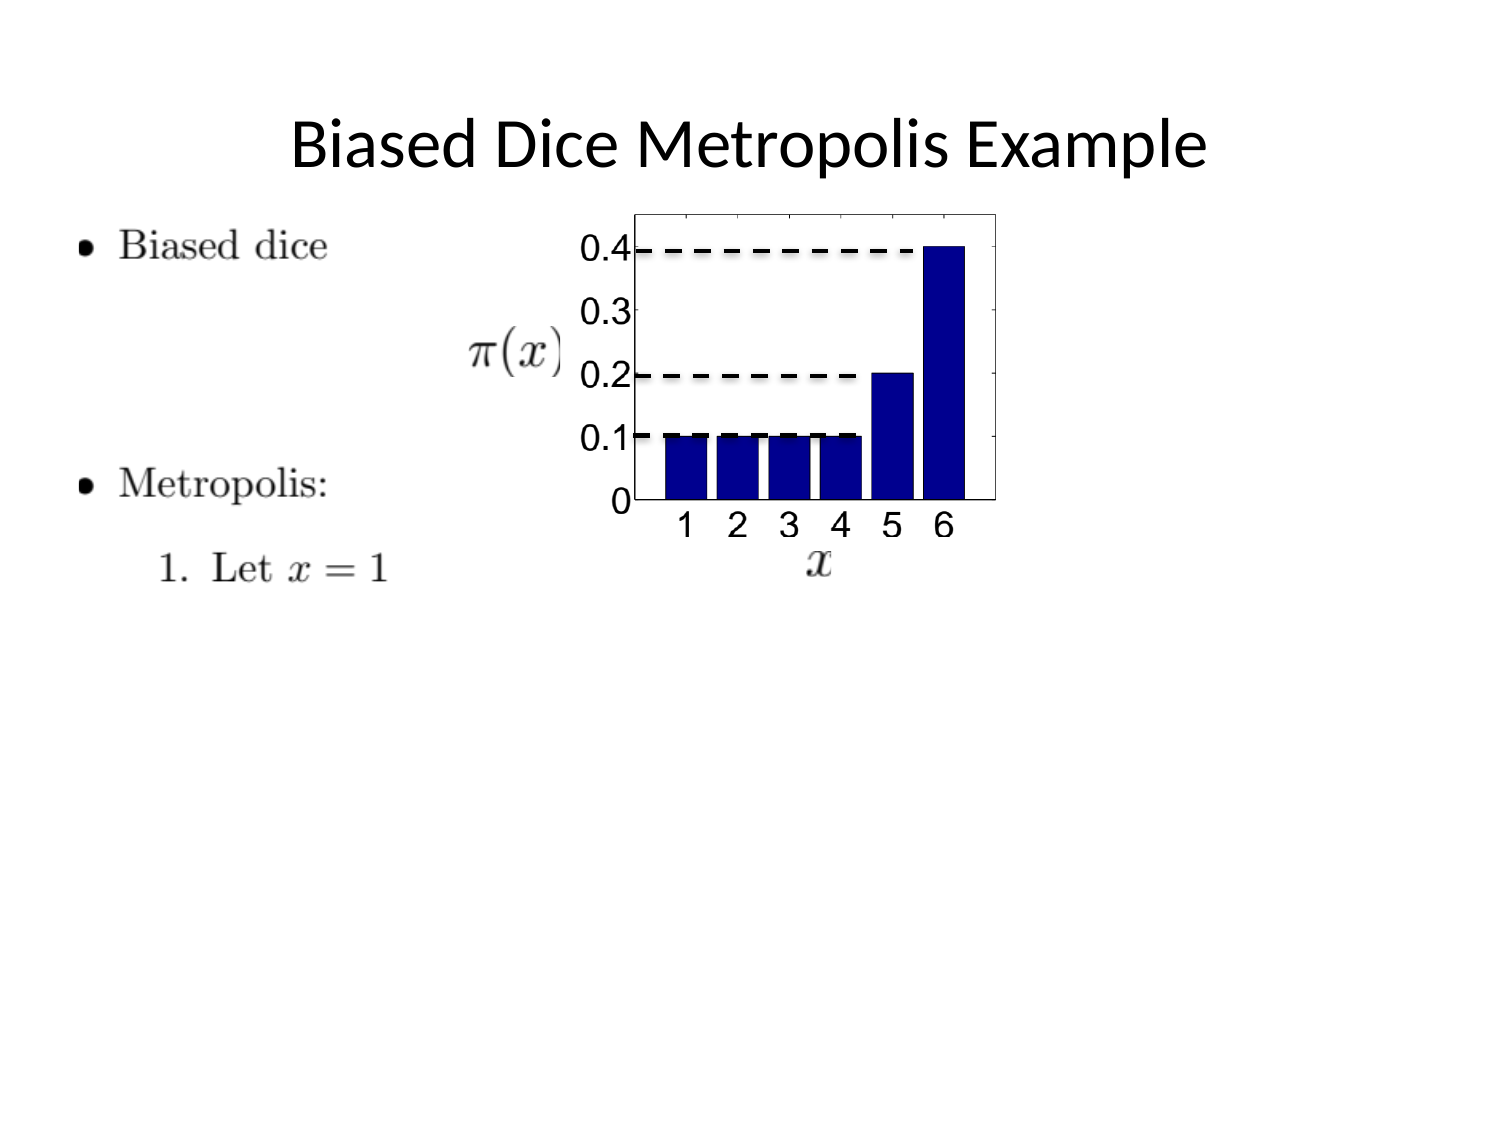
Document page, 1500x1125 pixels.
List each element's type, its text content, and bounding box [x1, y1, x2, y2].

title Biased Dice Metropolis Example [75, 45, 1425, 229]
picture [78, 211, 1438, 614]
